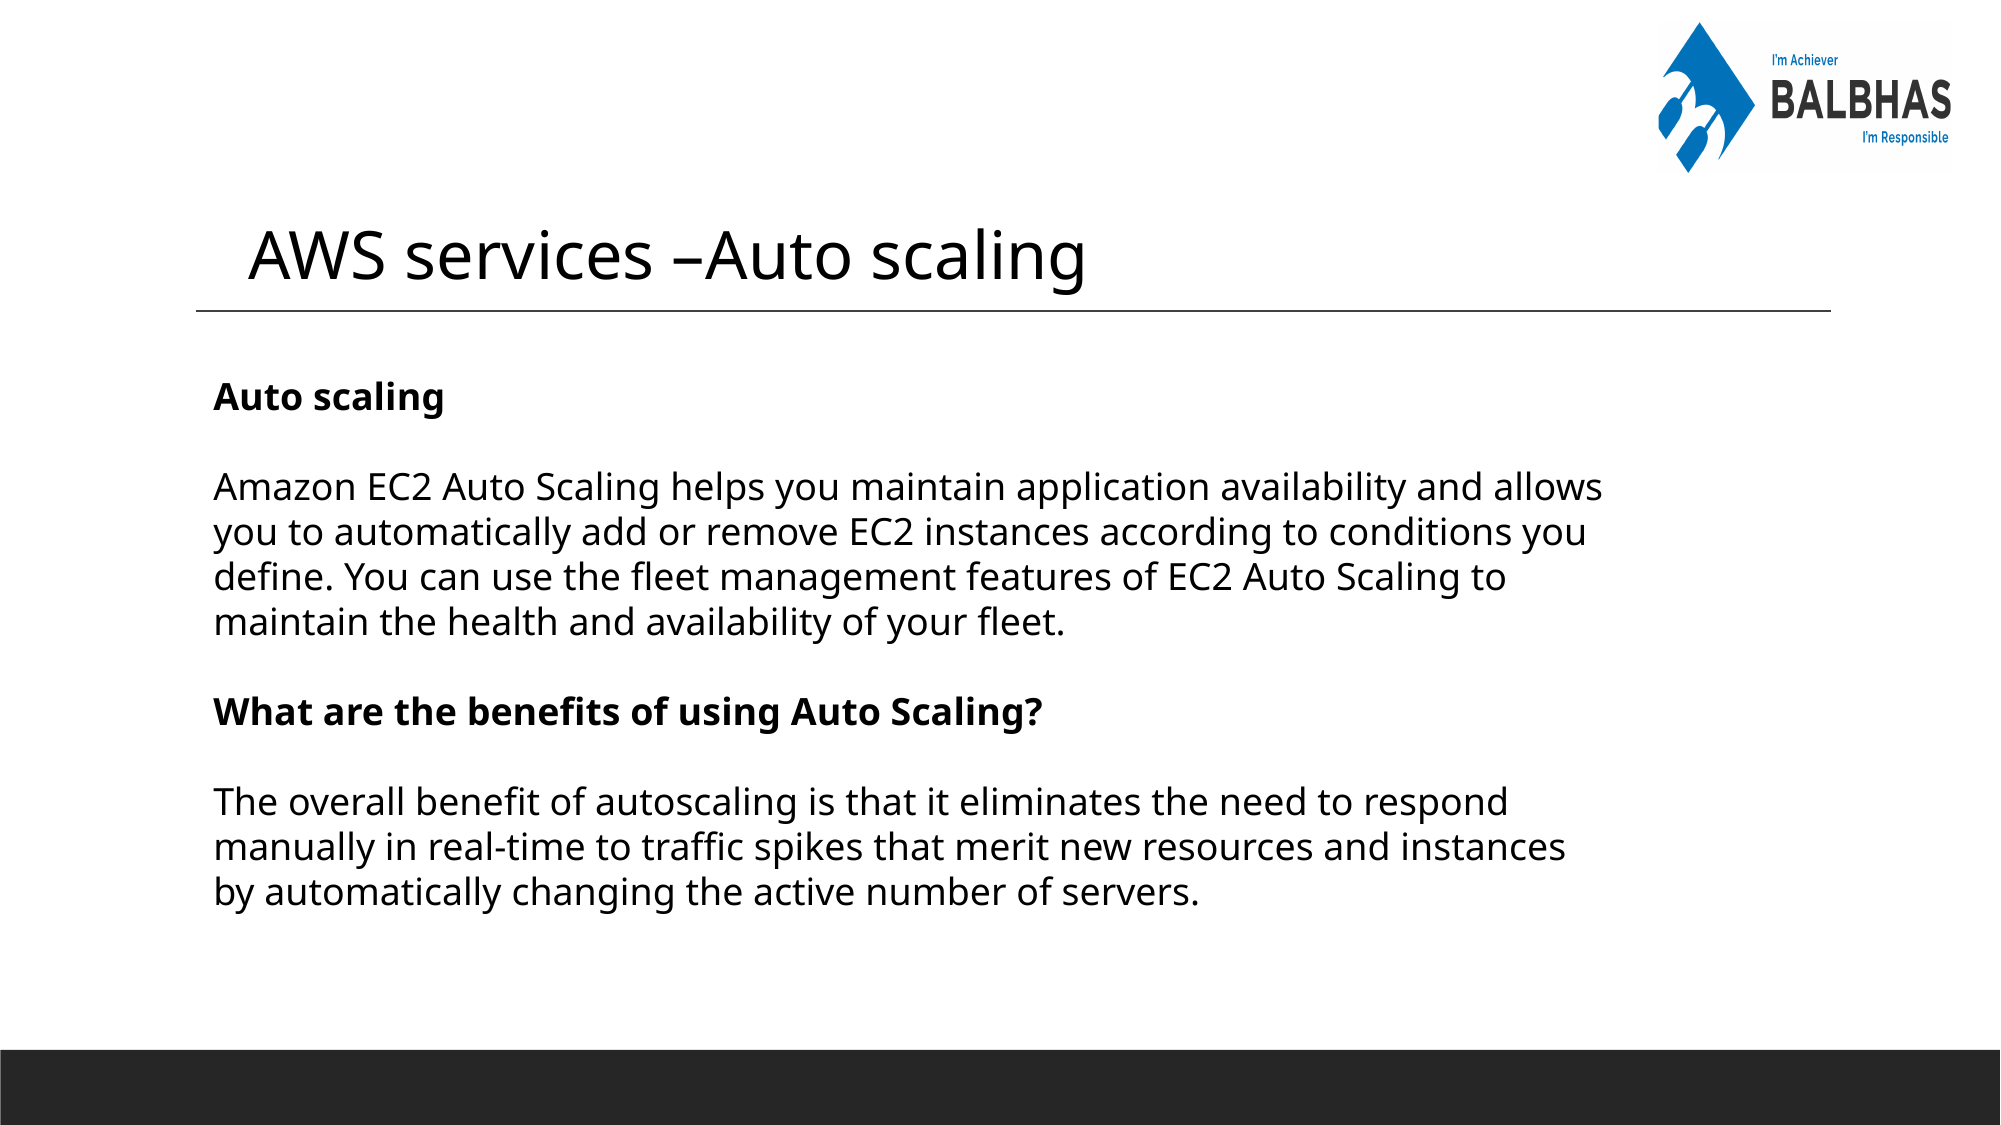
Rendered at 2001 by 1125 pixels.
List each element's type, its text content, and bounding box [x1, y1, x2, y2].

title [180, 47, 1830, 285]
text_box Auto scaling Amazon EC2 Auto Scaling helps you maintain application availability and allows you to automatically add or remove EC2 instances according to conditions you define. You can use the fleet management features of EC2 Auto Scaling to maintain the health and availability of your fleet. What are the benefits of using Auto Scaling? The overall benefit of autoscaling is that it eliminates the need to respond manually in real-time to traffic spikes that merit new resources and instances by automatically changing the active number of servers. [198, 365, 1631, 1101]
list [180, 345, 1830, 963]
text_box AWS services –Auto scaling [233, 205, 1174, 301]
picture [1658, 21, 1952, 174]
